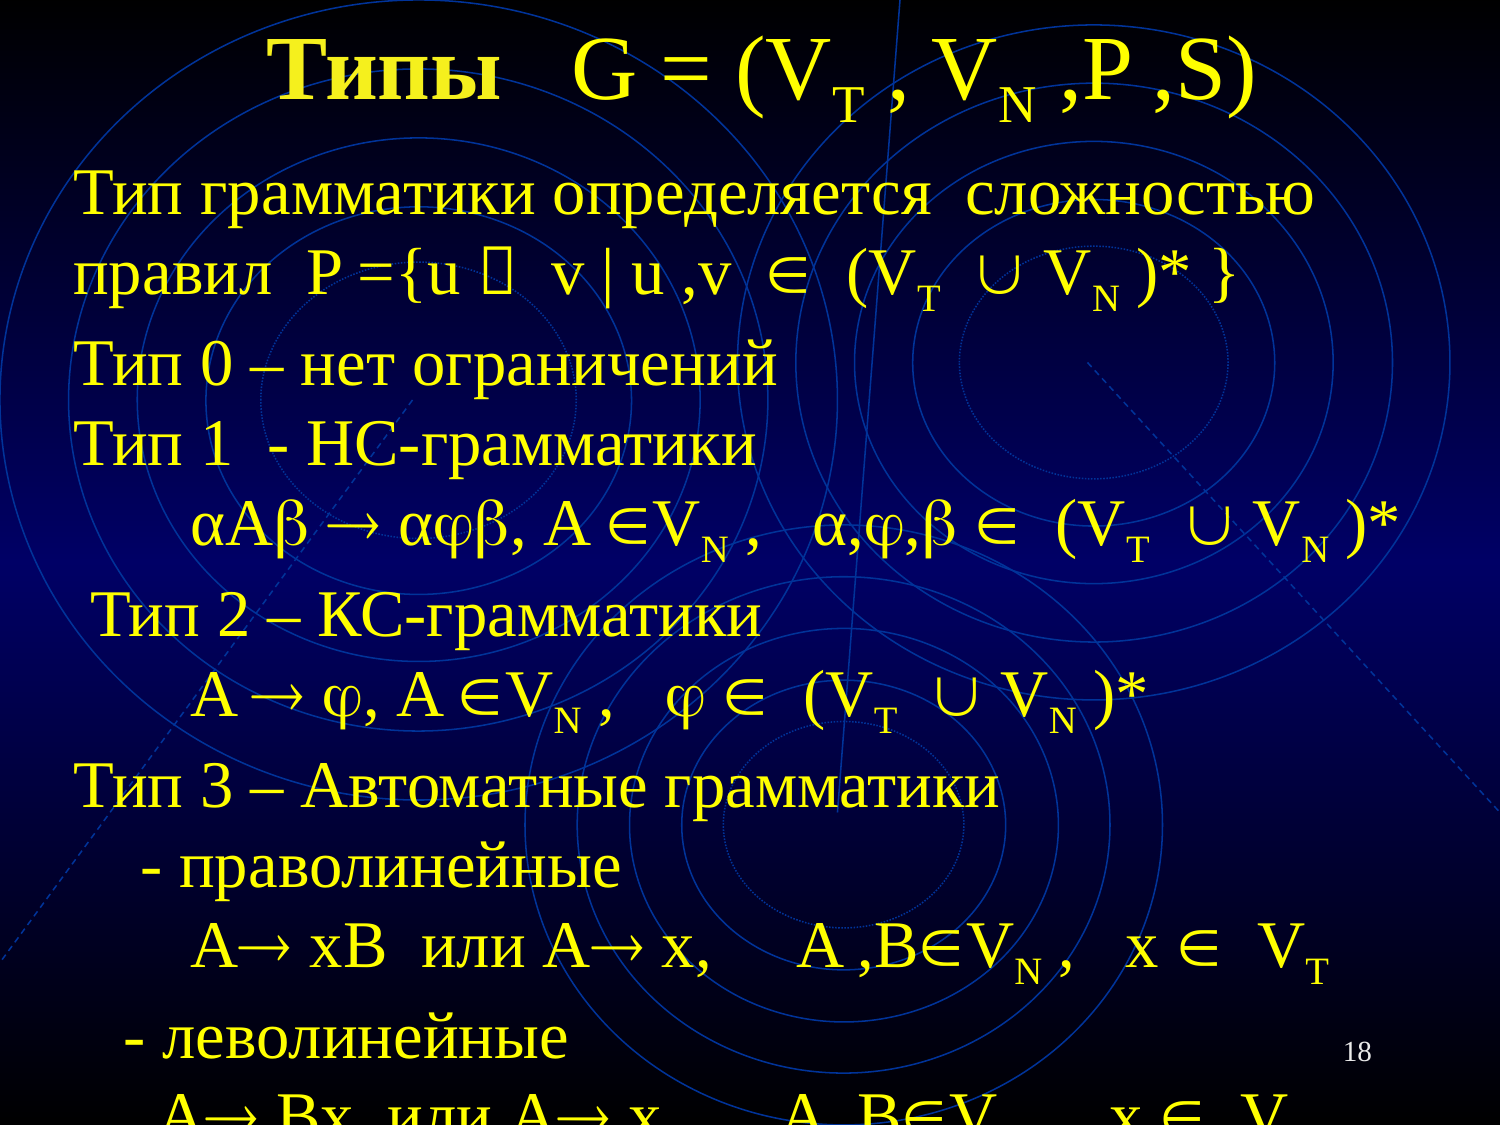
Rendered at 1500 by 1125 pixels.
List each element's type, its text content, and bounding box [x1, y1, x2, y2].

text_box Тип грамматики определяется сложностью правил P ={u  v | u ,v  (VT  VN )* } Тип 0 – нет ограничений Тип 1 - НС-грамматики αA  α, A VN , α,,  (VT  VN )* Тип 2 – КС-грамматики A  , A VN ,   (VT  VN )* Тип 3 – Автоматные грамматики - праволинейные A xB или A x, A ,BVN , x  VT - леволинейные A Bx или A x, A ,BVN , x  VT [58, 140, 1453, 1125]
title Типы G = (VT , VN ,P ,S) [128, 0, 1419, 140]
slide_number 18 [1074, 1024, 1388, 1101]
